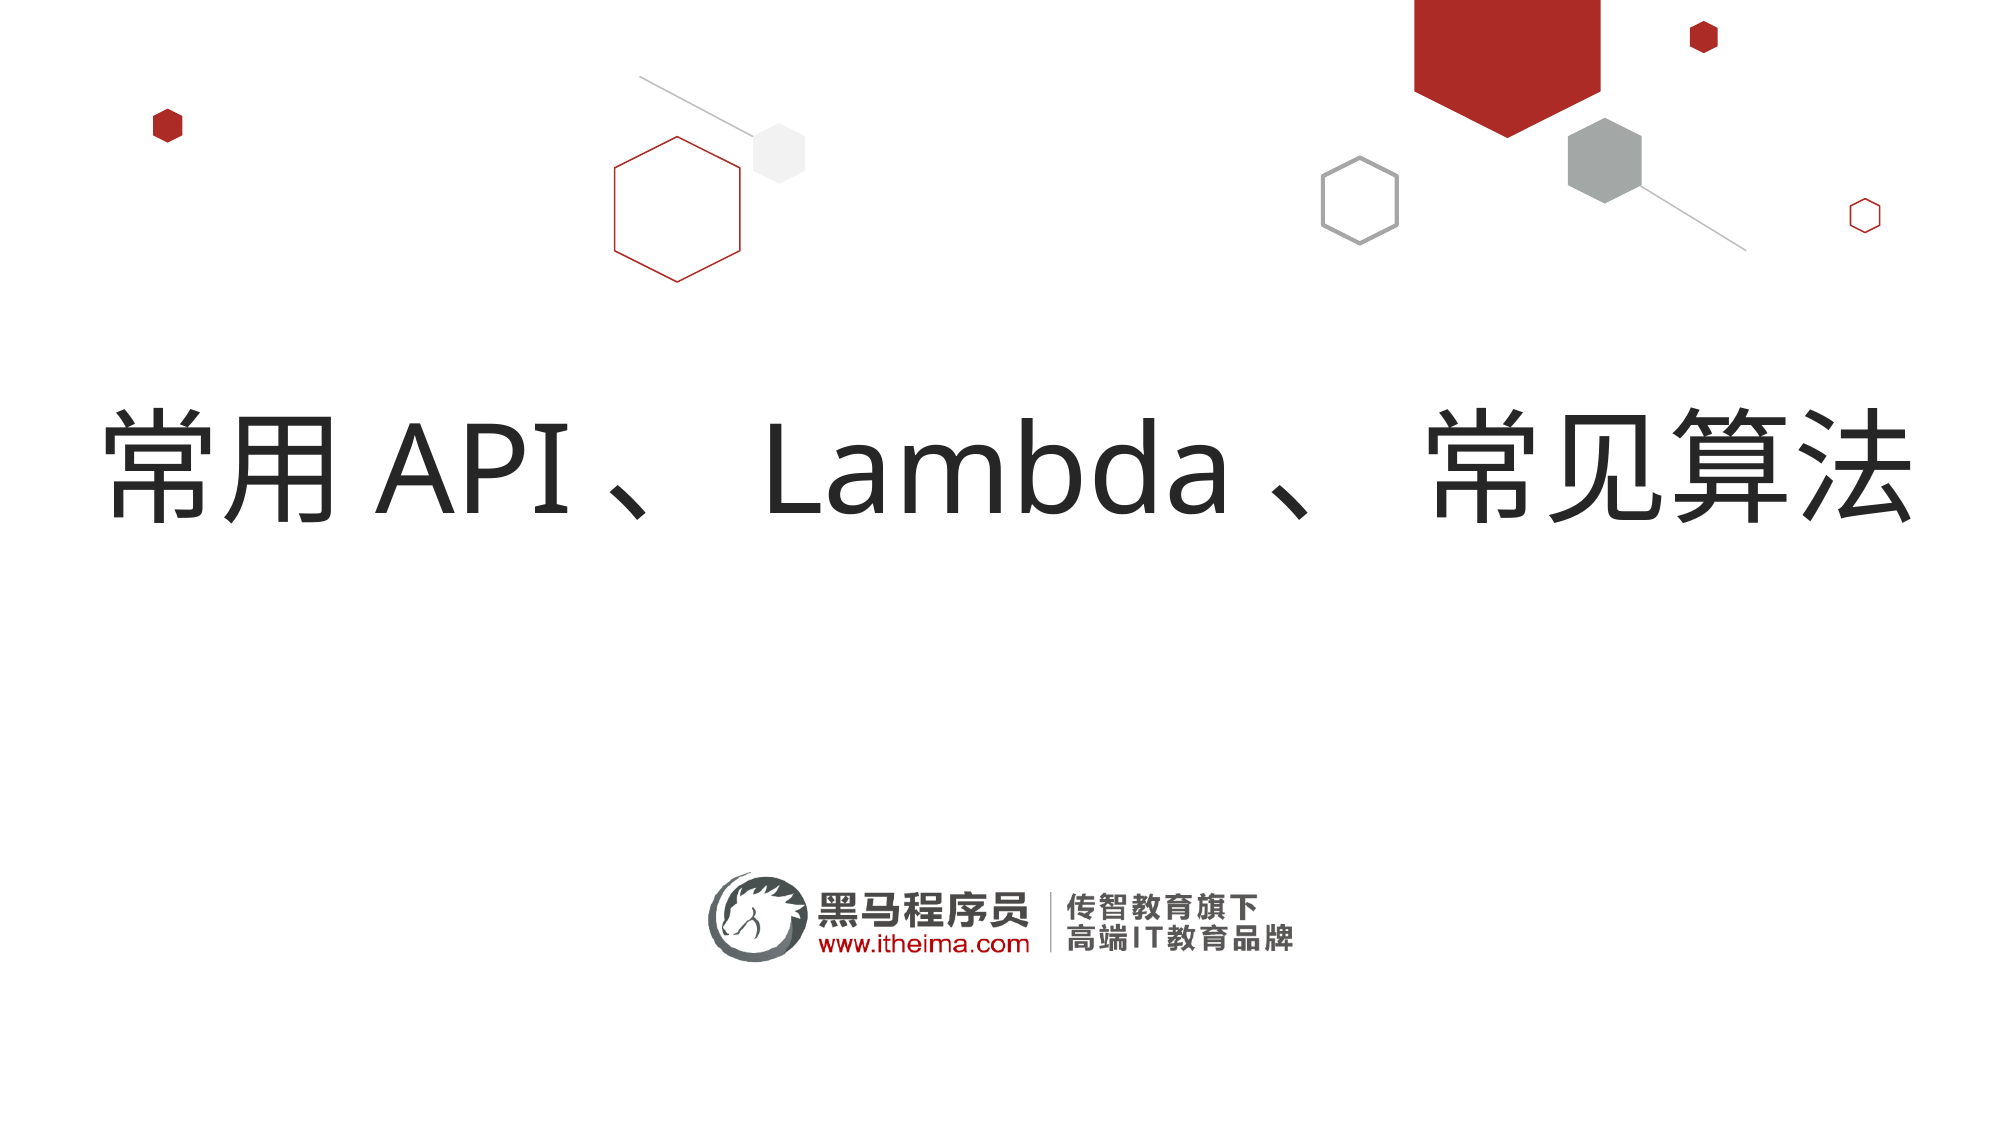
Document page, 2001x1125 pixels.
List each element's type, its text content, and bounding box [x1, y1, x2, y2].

title 常用API、Lambda、 常见算法 [75, 368, 1938, 559]
picture [707, 868, 1293, 965]
